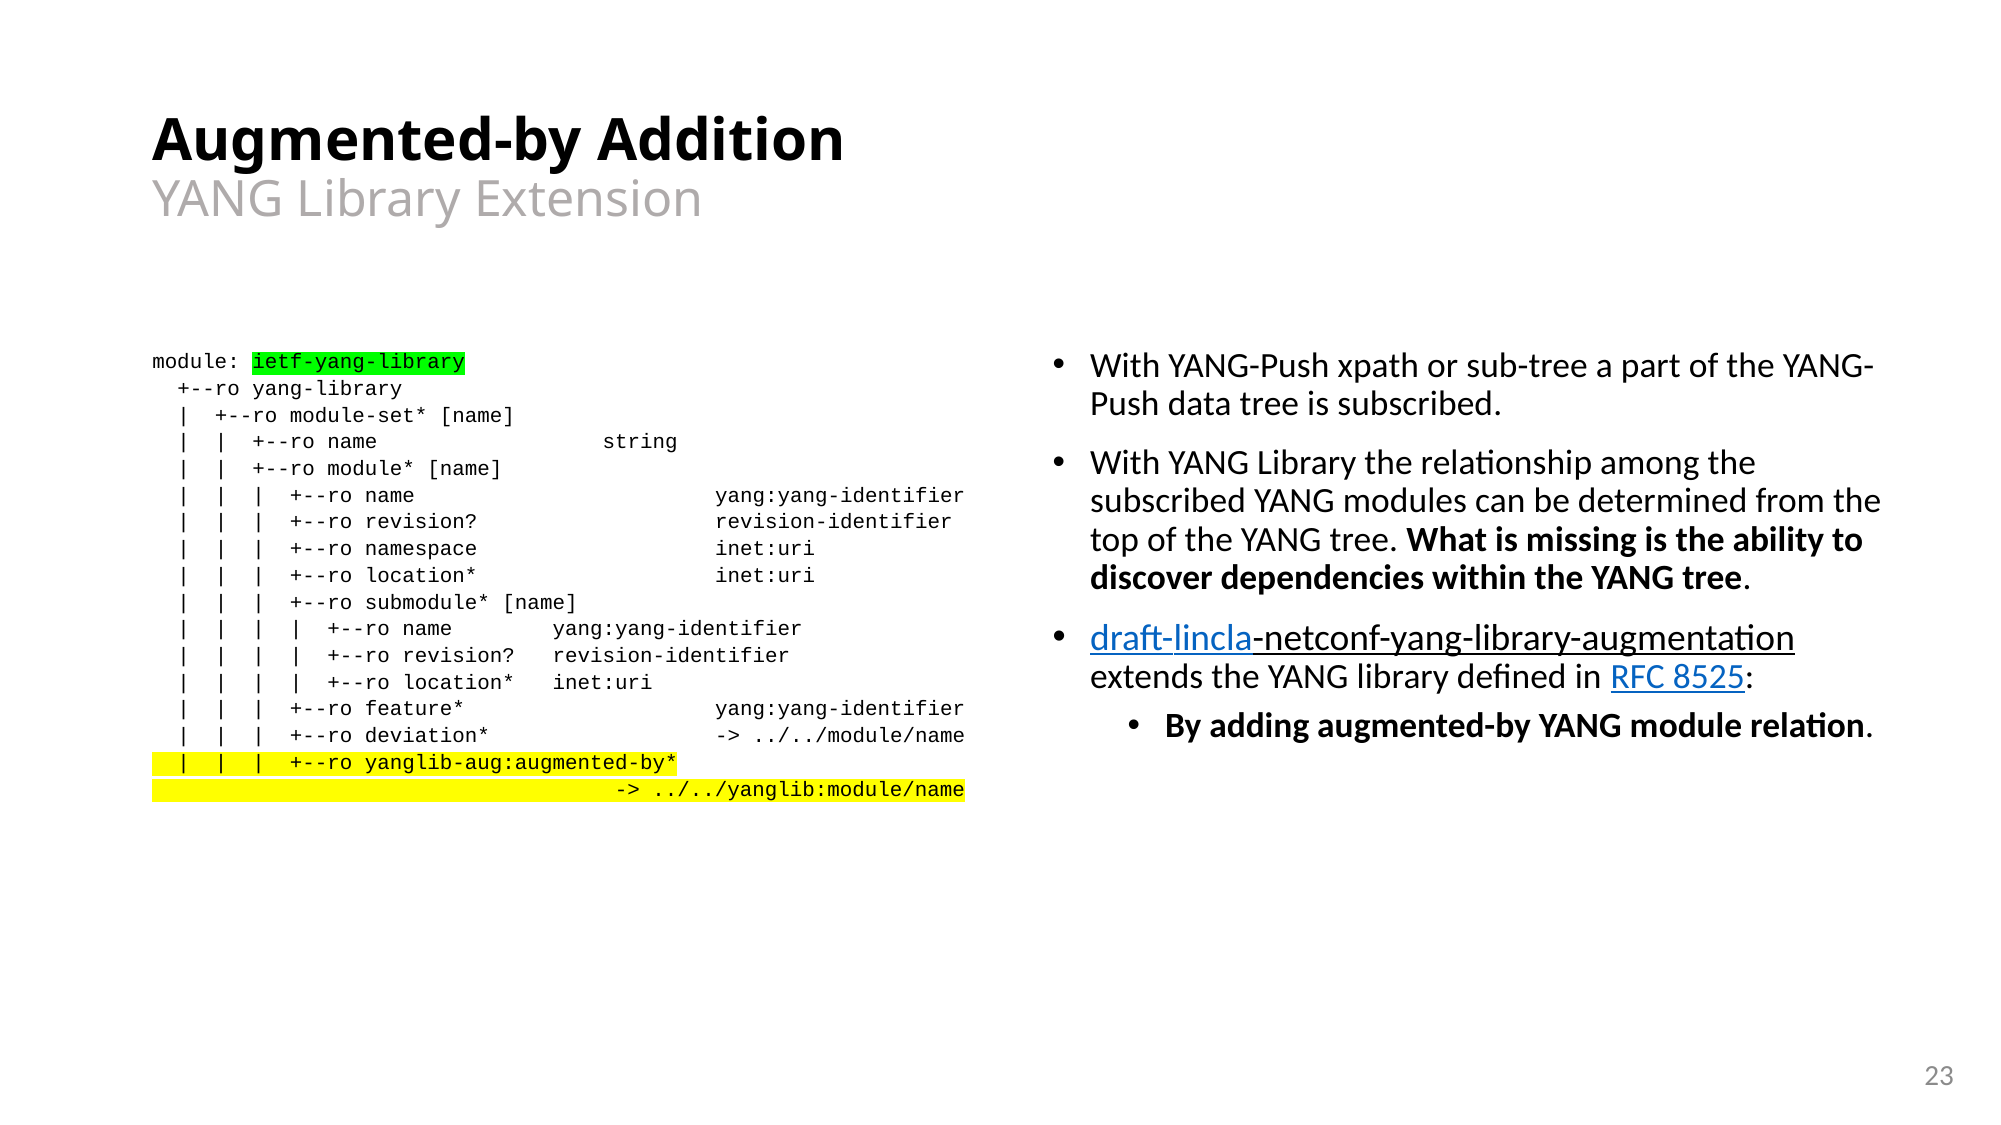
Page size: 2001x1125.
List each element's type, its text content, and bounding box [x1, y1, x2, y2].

title Augmented-by Addition YANG Library Extension [137, 59, 1863, 278]
text_box With YANG-Push xpath or sub-tree a part of the YANG-Push data tree is subscribed. With YANG Library the relationship among the subscribed YANG modules can be determined from the top of the YANG tree. What is missing is the ability to discover dependencies within the YANG tree. draft-lincla-netconf-yang-library-augmentation extends the YANG library defined in RFC 8525: By adding augmented-by YANG module relation. [1037, 338, 1917, 1045]
text_box module: ietf-yang-library +--ro yang-library | +--ro module-set* [name] | | +--ro name string | | +--ro module* [name] | | | +--ro name yang:yang-identifier | | | +--ro revision? revision-identifier | | | +--ro namespace inet:uri | | | +--ro location* inet:uri | | | +--ro submodule* [name] | | | | +--ro name yang:yang-identifier | | | | +--ro revision? revision-identifier | | | | +--ro location* inet:uri | | | +--ro feature* yang:yang-identifier | | | +--ro deviation* -> ../../module/name | | | +--ro yanglib-aug:augmented-by* -> ../../yanglib:module/name [137, 338, 1000, 808]
slide_number 23 [1900, 1043, 1969, 1104]
